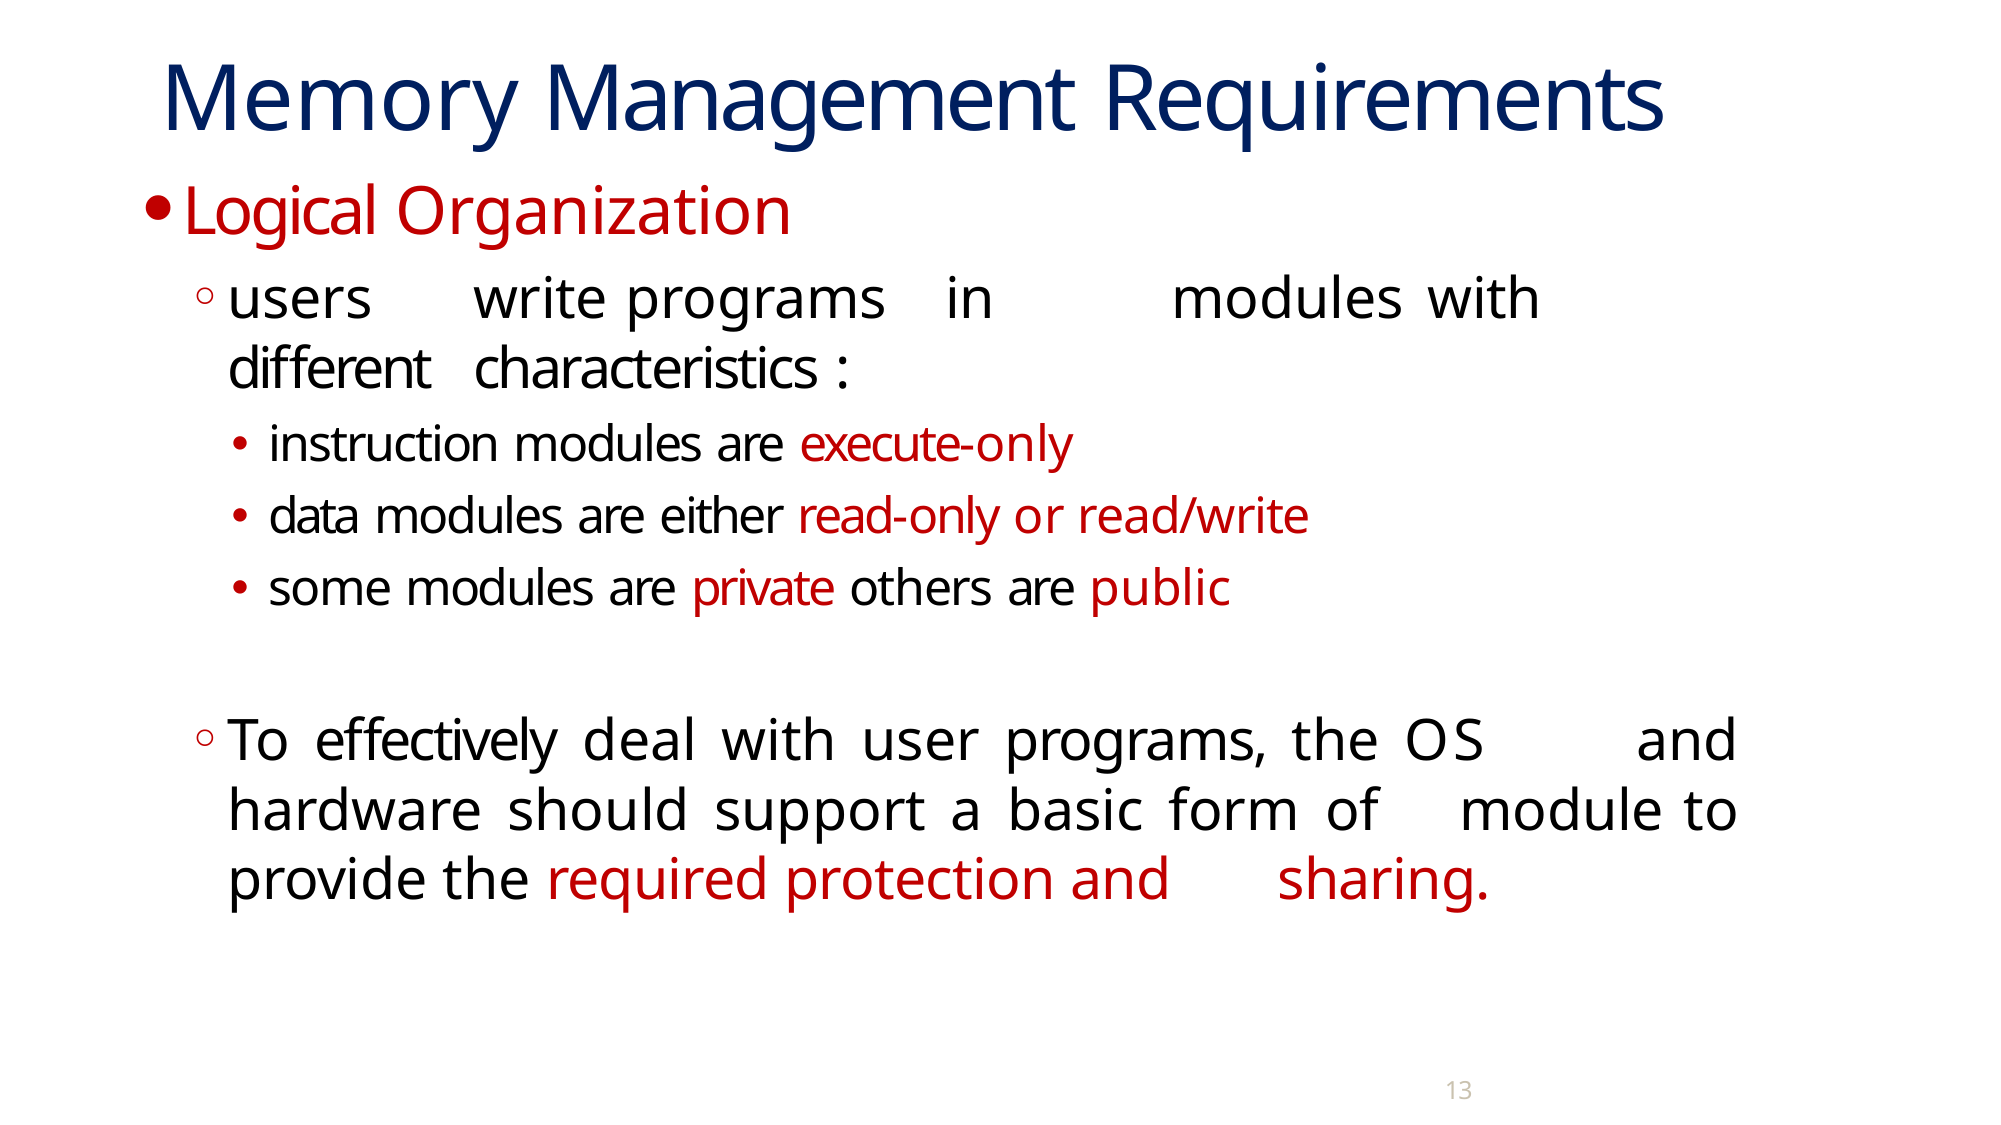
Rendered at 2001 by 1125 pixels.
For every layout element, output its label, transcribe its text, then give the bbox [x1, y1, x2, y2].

slide_number 13 [1433, 911, 1473, 1125]
text_box Logical Organization users write programs in modules with different characteristics : 🞄 instruction modules are execute-only 🞄 data modules are either read-only or read/write 🞄 some modules are private others are public To effectively deal with user programs, the OS and hardware should support a basic form of module to provide the required protection and sharing. [134, 149, 1740, 911]
title Memory Management Requirements [46, 0, 1772, 188]
